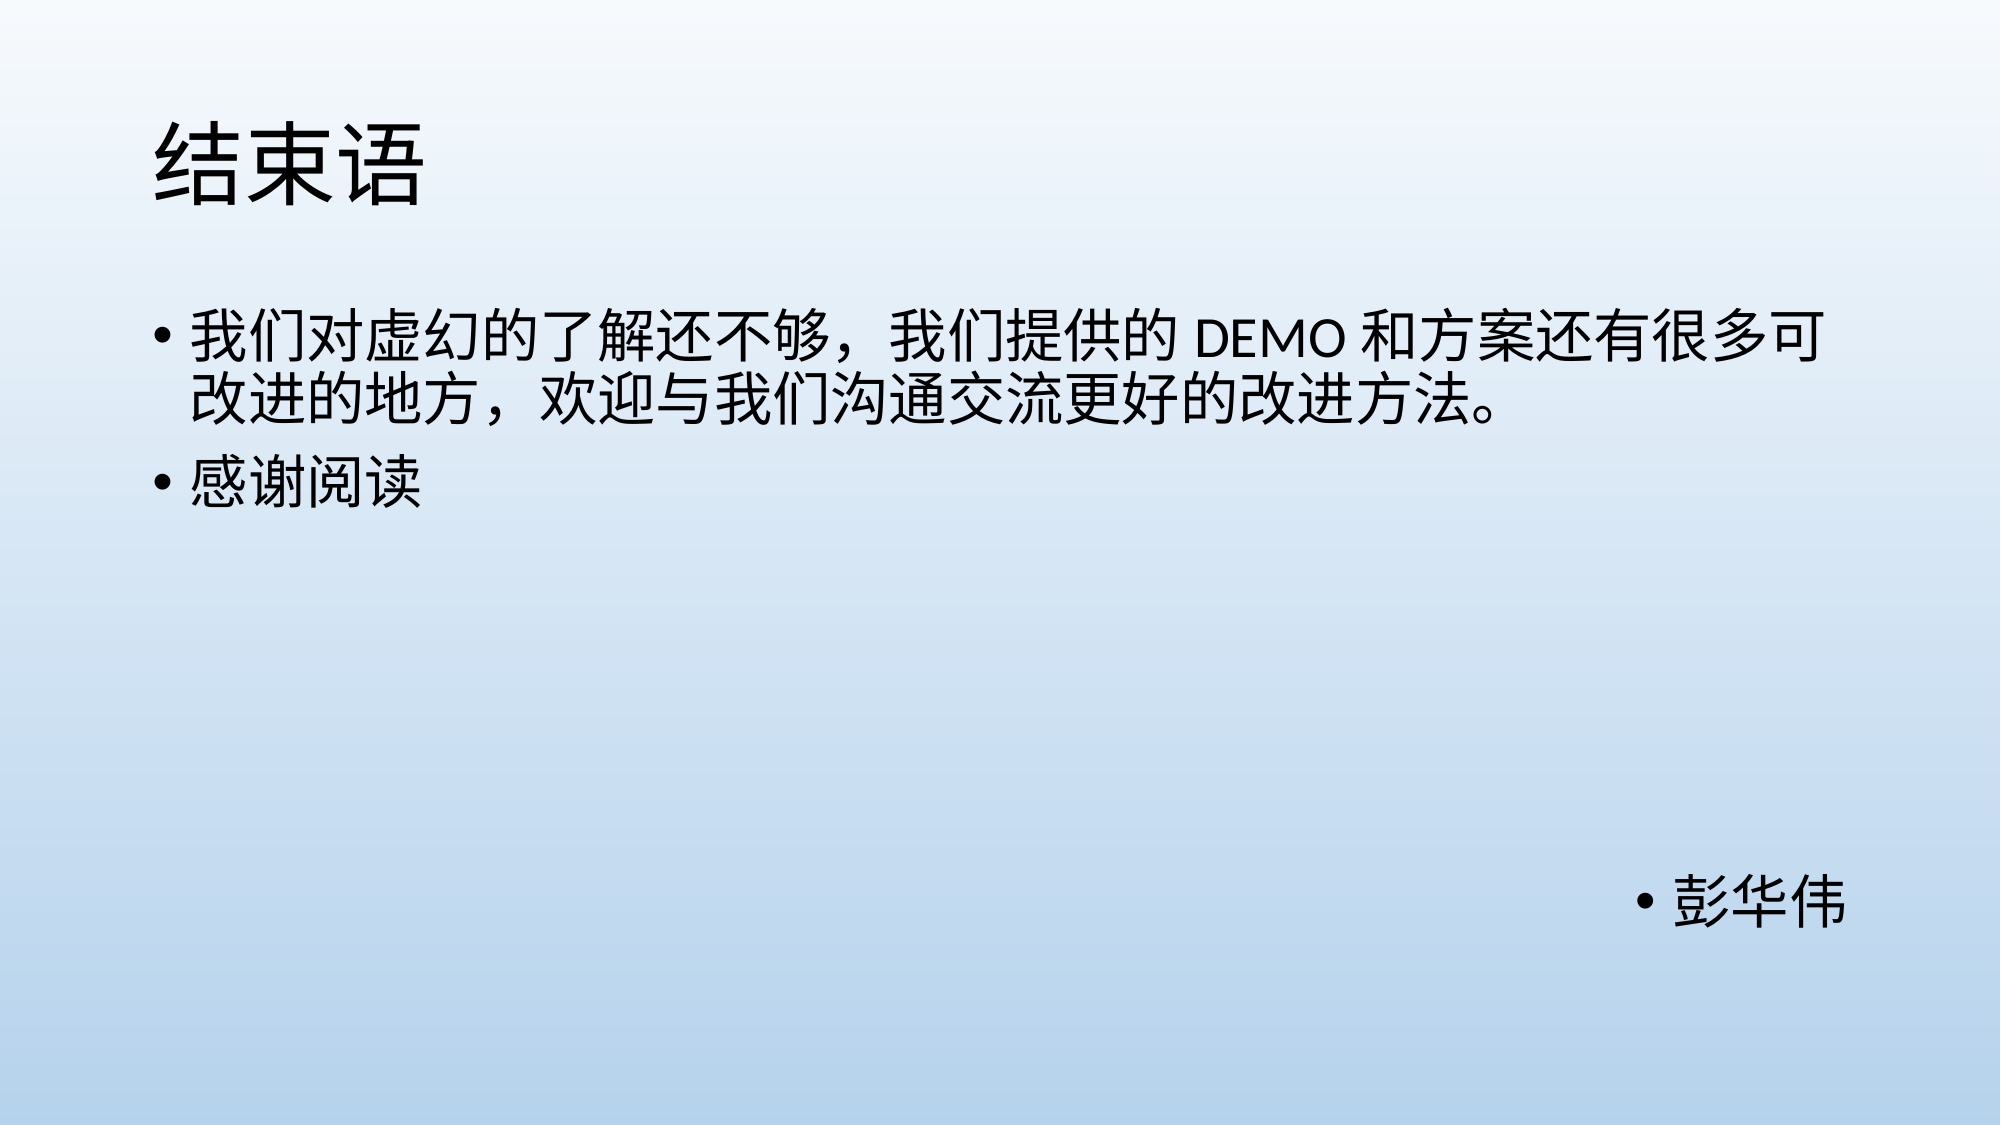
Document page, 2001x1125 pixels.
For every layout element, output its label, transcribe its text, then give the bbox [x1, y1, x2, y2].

title 结束语 [137, 59, 1863, 278]
list 我们对虚幻的了解还不够，我们提供的DEMO和方案还有很多可改进的地方，欢迎与我们沟通交流更好的改进方法。 感谢阅读 彭华伟 [137, 299, 1863, 1014]
